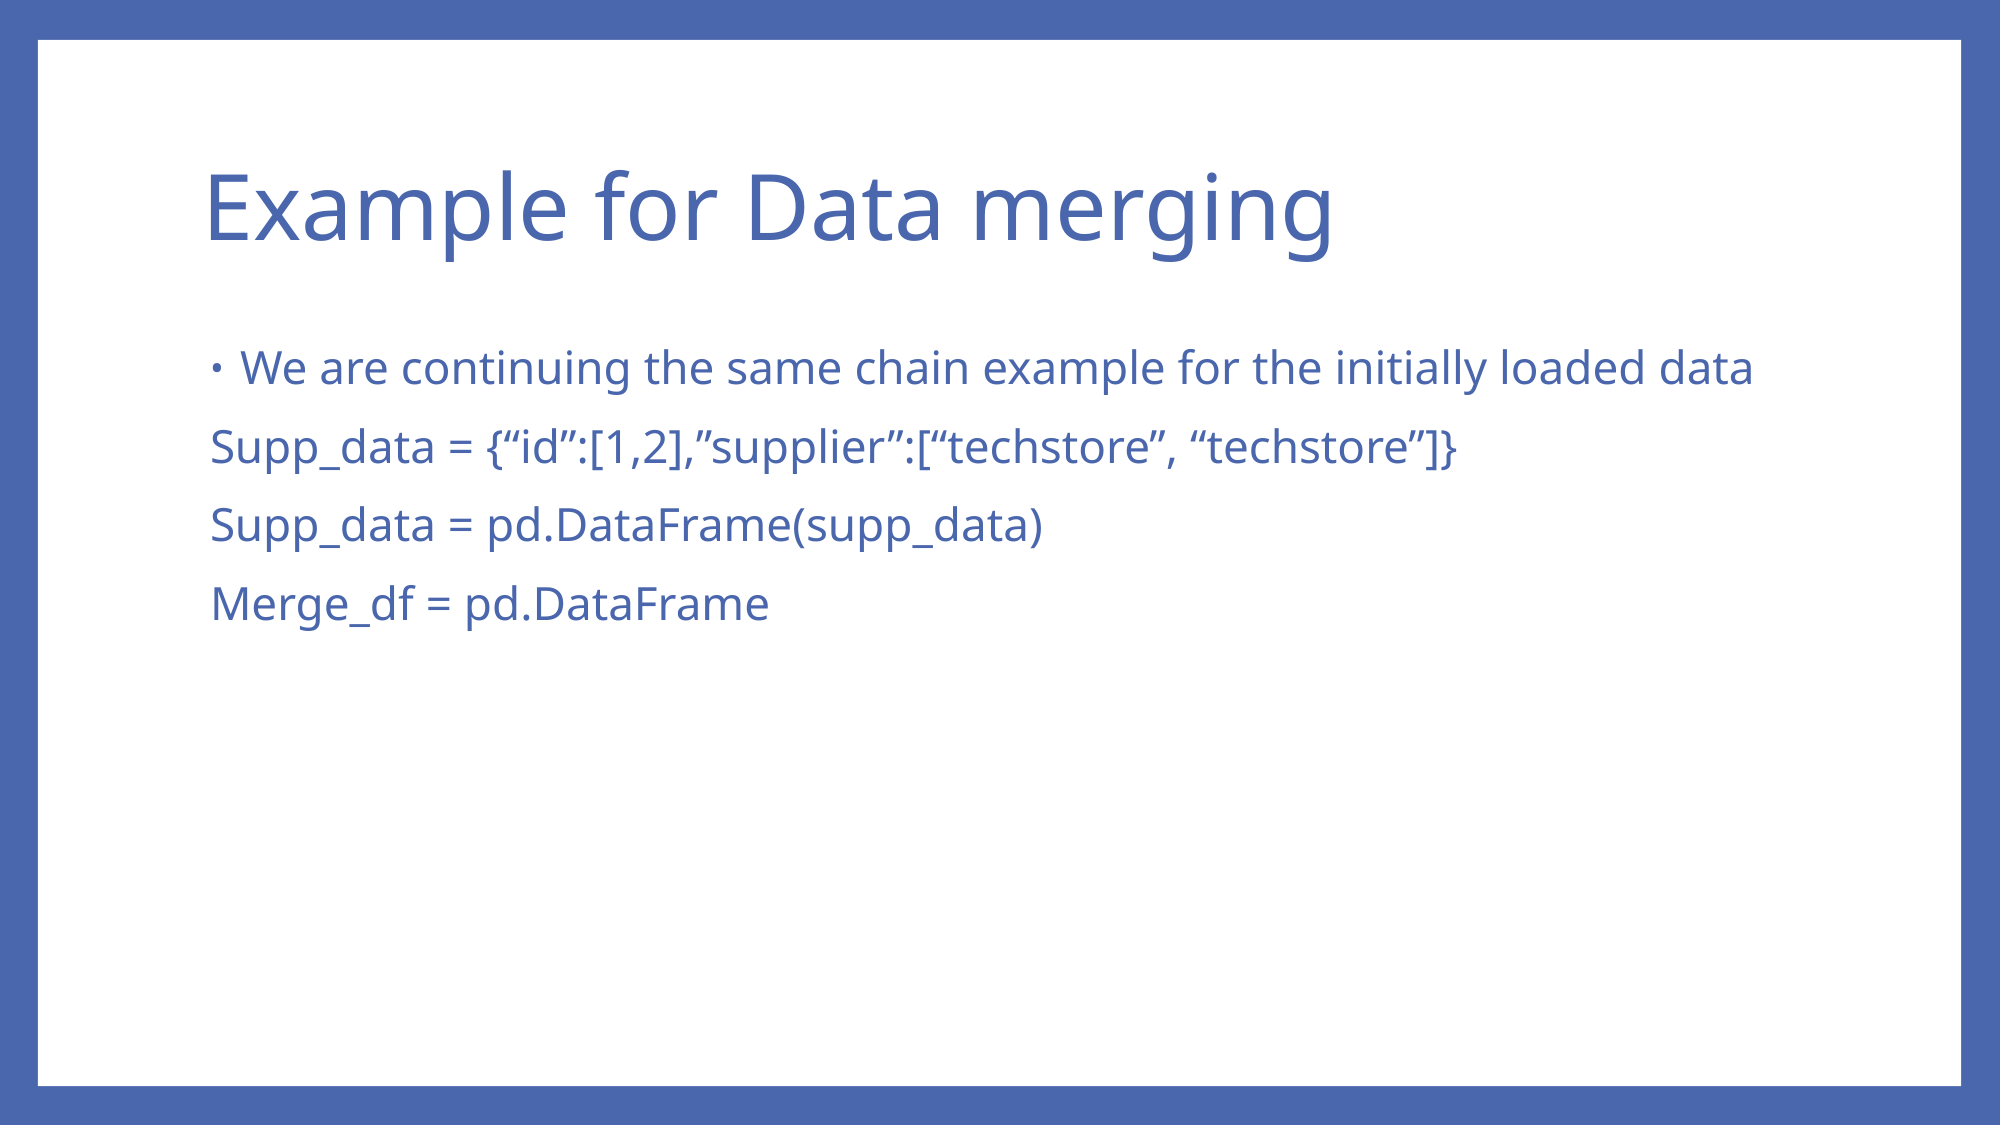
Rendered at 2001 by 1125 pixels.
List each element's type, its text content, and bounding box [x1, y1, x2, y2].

title Example for Data merging [187, 99, 1808, 323]
list We are continuing the same chain example for the initially loaded data Supp_data = {“id”:[1,2],”supplier”:[“techstore”, “techstore”]} Supp_data = pd.DataFrame(supp_data) Merge_df = pd.DataFrame [187, 337, 1808, 1000]
